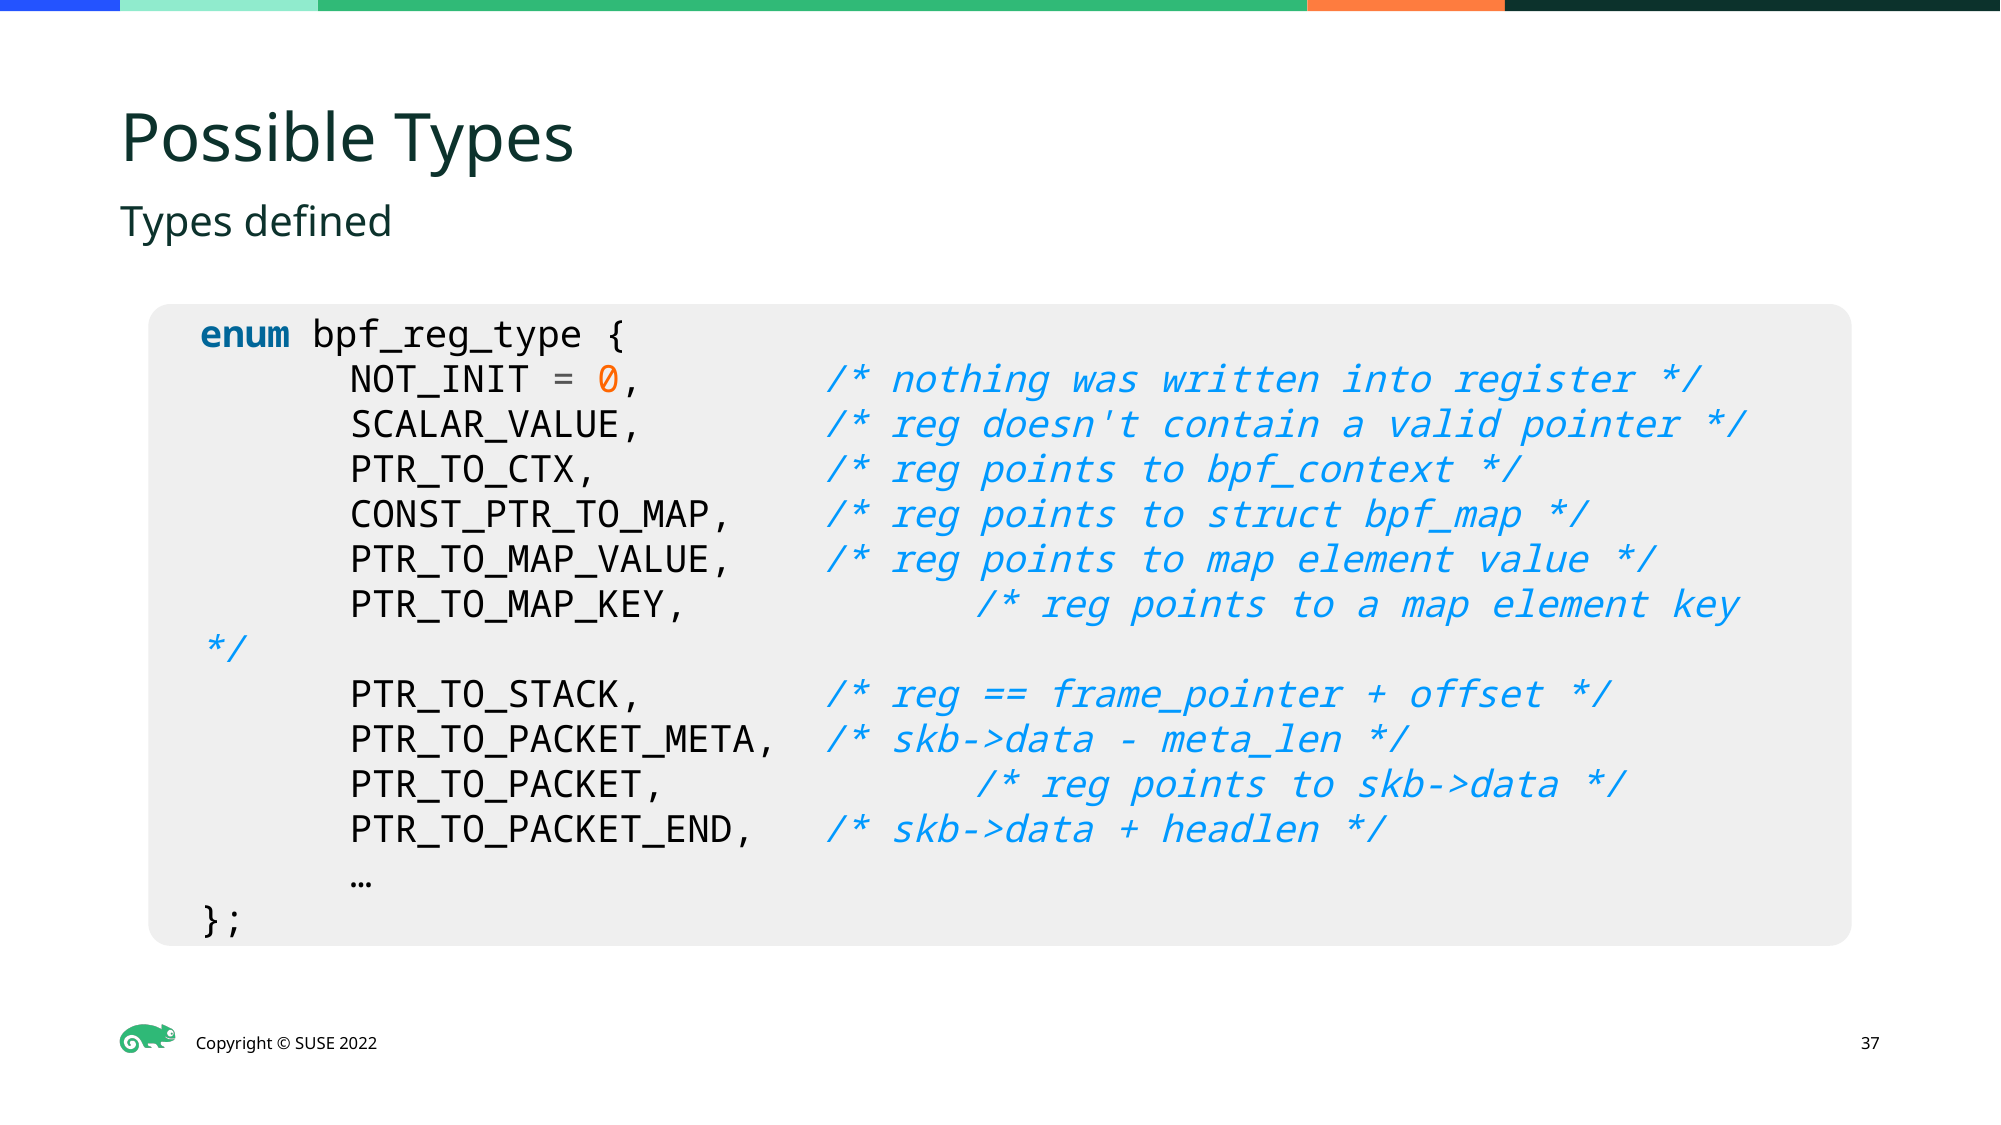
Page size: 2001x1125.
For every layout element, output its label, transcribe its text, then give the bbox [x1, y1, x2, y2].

title Possible Types [120, 45, 1880, 234]
picture [109, 1014, 186, 1059]
text_box enum bpf_reg_type { NOT_INIT = 0, /* nothing was written into register */ SCALAR_VALUE, /* reg doesn't contain a valid pointer */ PTR_TO_CTX, /* reg points to bpf_context */ CONST_PTR_TO_MAP, /* reg points to struct bpf_map */ PTR_TO_MAP_VALUE, /* reg points to map element value */ PTR_TO_MAP_KEY, /* reg points to a map element key */ PTR_TO_STACK, /* reg == frame_pointer + offset */ PTR_TO_PACKET_META, /* skb->data - meta_len */ PTR_TO_PACKET, /* reg points to skb->data */ PTR_TO_PACKET_END, /* skb->data + headlen */ … }; [148, 304, 1852, 946]
list Types defined [120, 234, 1880, 828]
slide_number ‹#› [1832, 1032, 1880, 1125]
